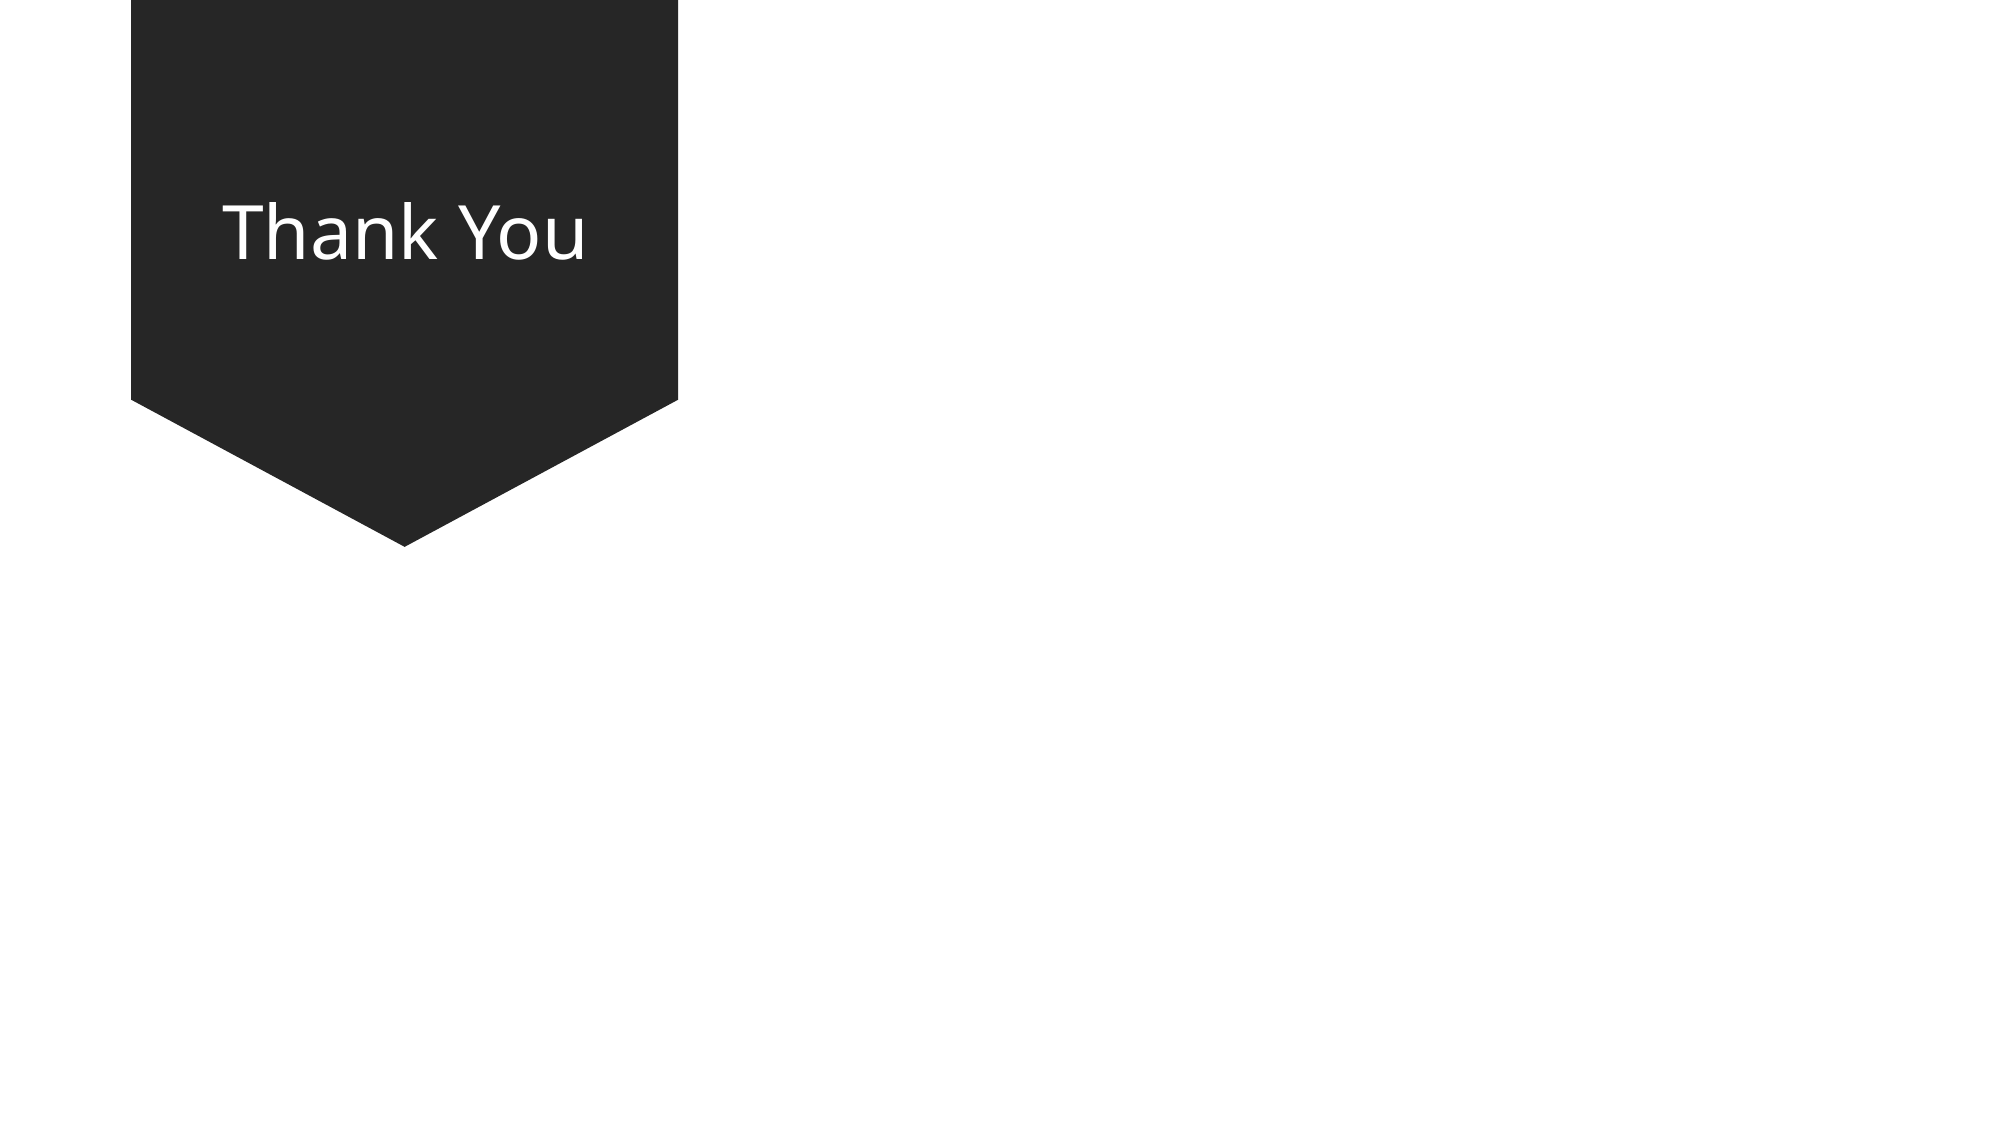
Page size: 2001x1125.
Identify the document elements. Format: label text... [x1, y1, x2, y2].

text_box [203, 440, 606, 549]
text_box [130, 0, 680, 421]
title Thank You [168, 31, 643, 440]
